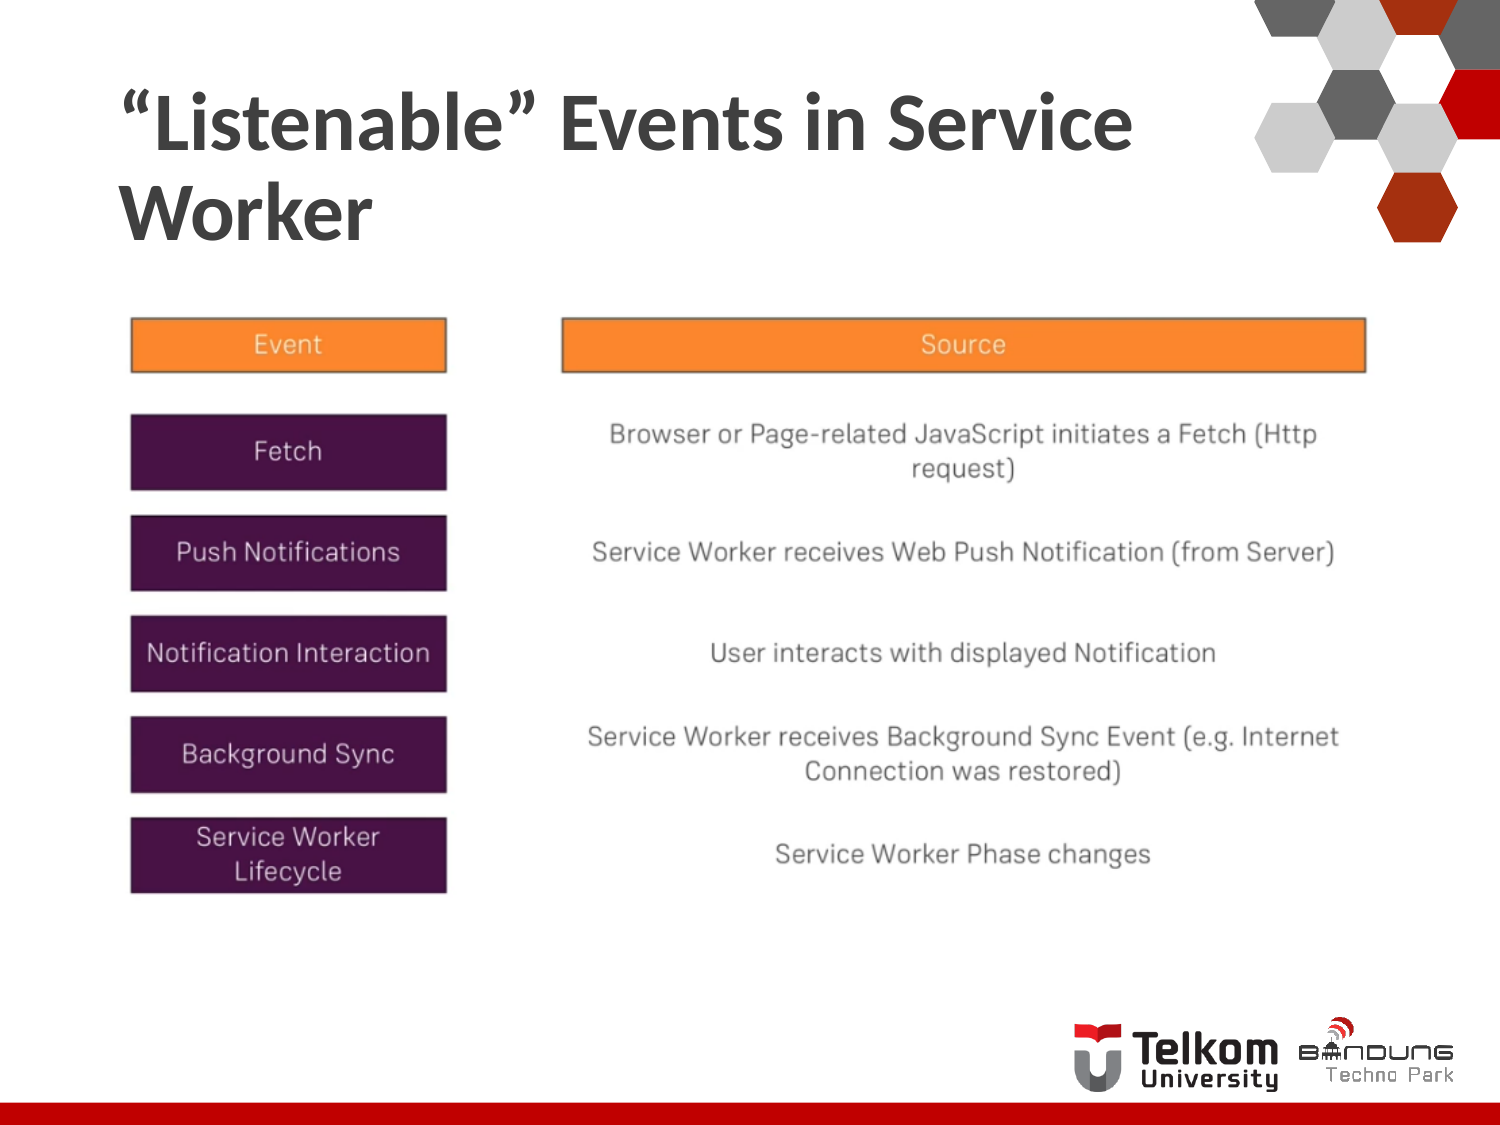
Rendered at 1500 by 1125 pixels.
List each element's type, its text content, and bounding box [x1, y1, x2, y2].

picture [1072, 1000, 1475, 1102]
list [103, 297, 1397, 919]
title “Listenable” Events in Service Worker [103, 59, 1397, 278]
